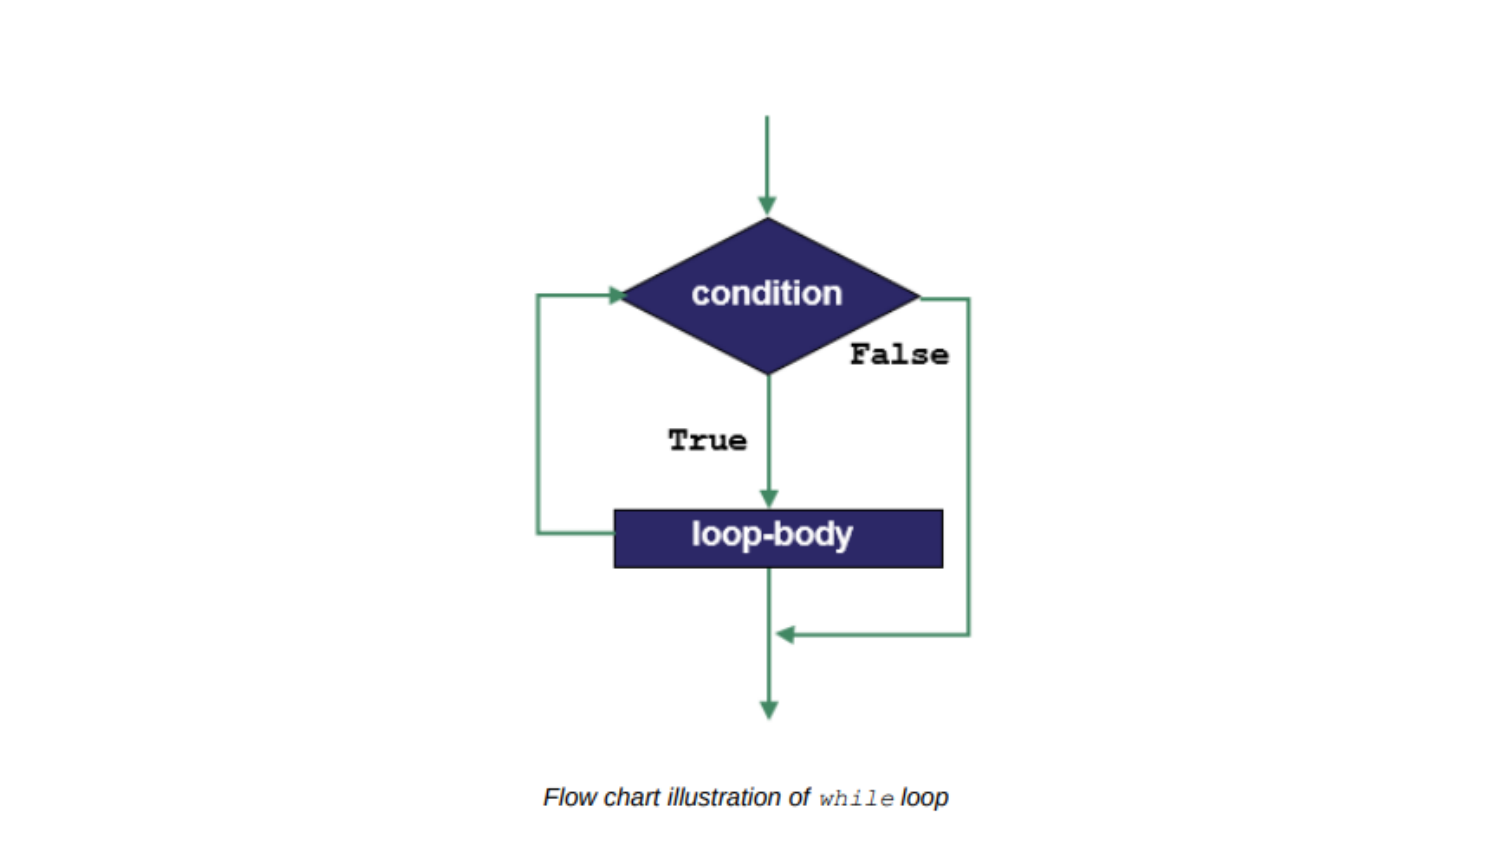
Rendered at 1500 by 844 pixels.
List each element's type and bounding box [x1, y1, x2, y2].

picture [521, 73, 1027, 844]
